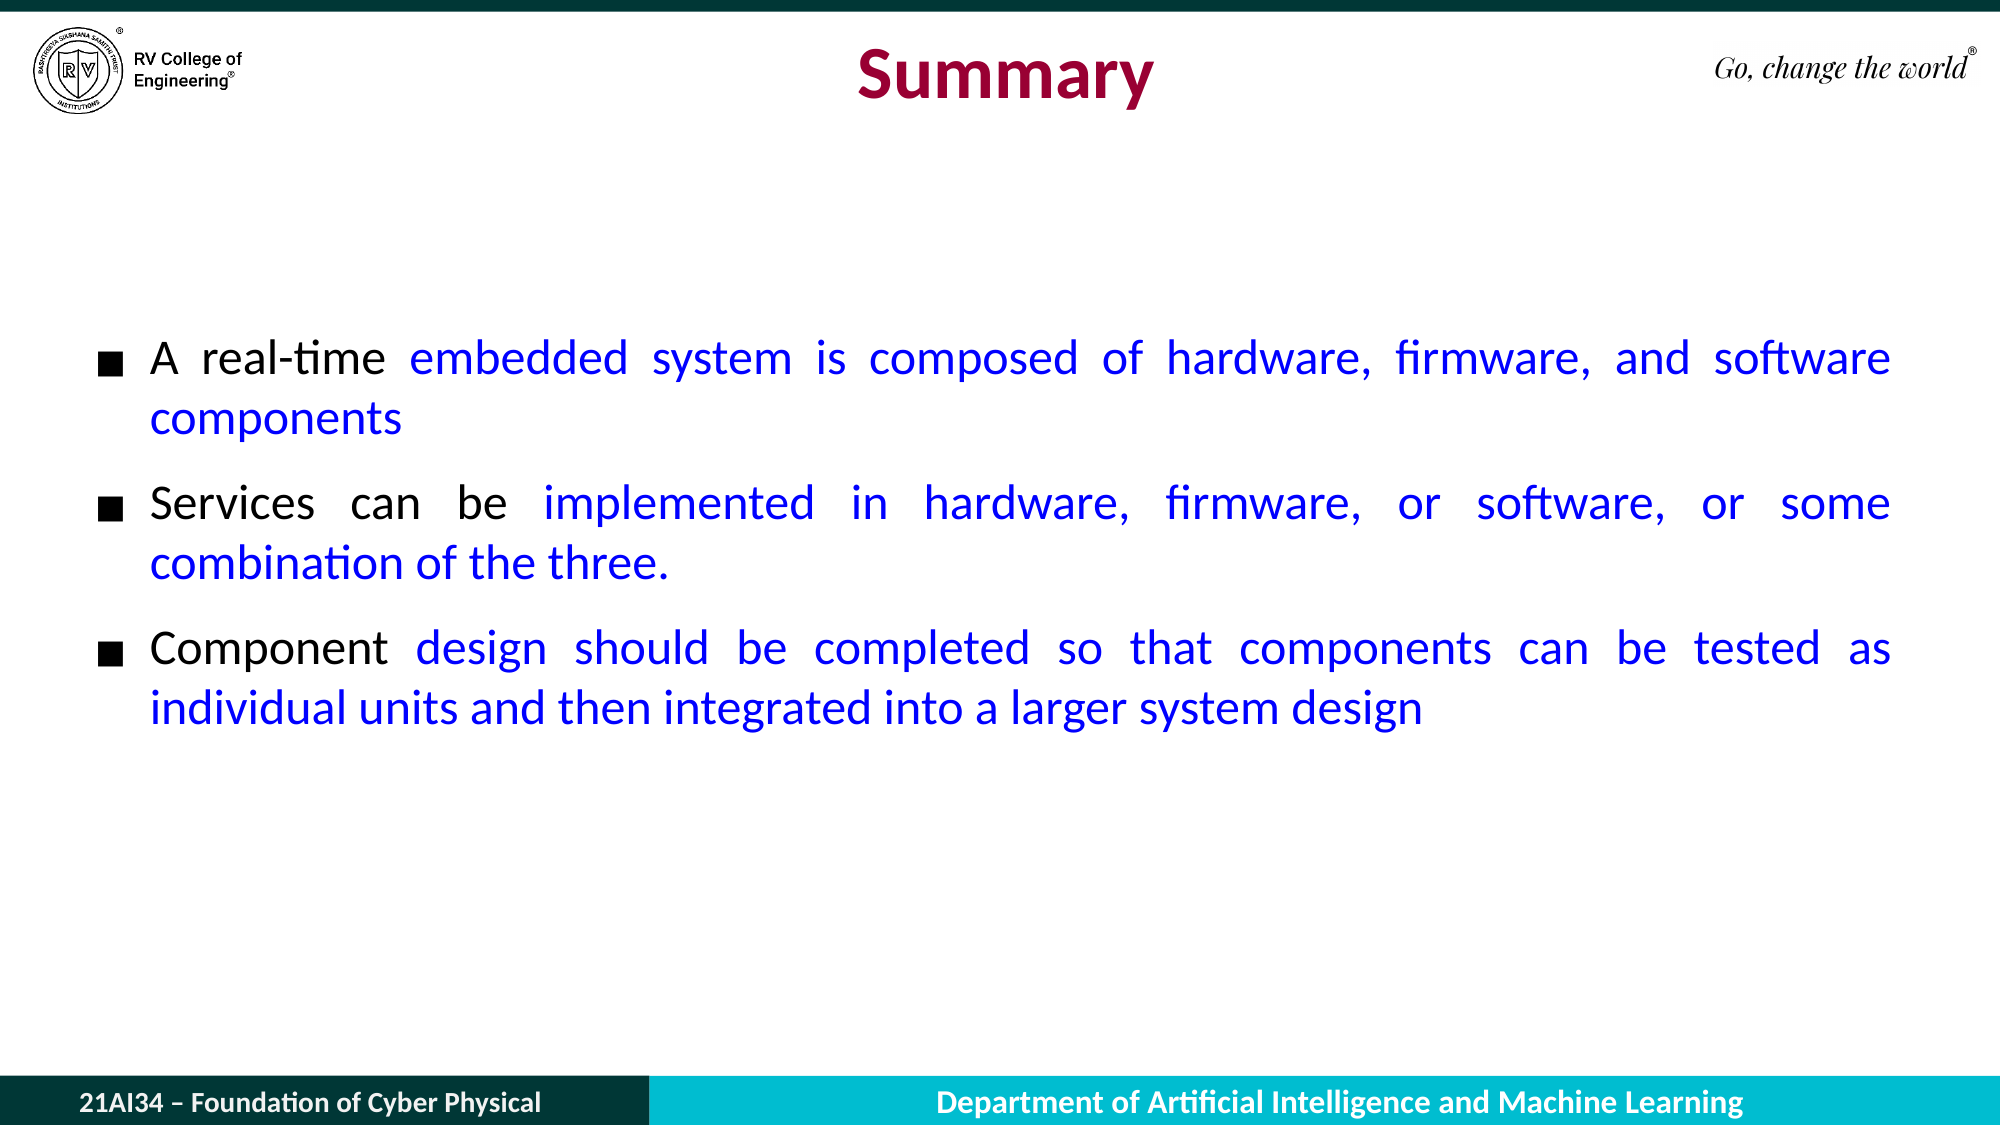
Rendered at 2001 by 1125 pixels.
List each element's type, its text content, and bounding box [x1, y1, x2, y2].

text_box A real-time embedded system is composed of hardware, firmware, and software components Services can be implemented in hardware, firmware, or software, or some combination of the three. Component design should be completed so that components can be tested as individual units and then integrated into a larger system design [78, 316, 1908, 742]
picture [33, 27, 165, 114]
title Summary [165, 24, 1848, 125]
picture [1848, 41, 1981, 87]
